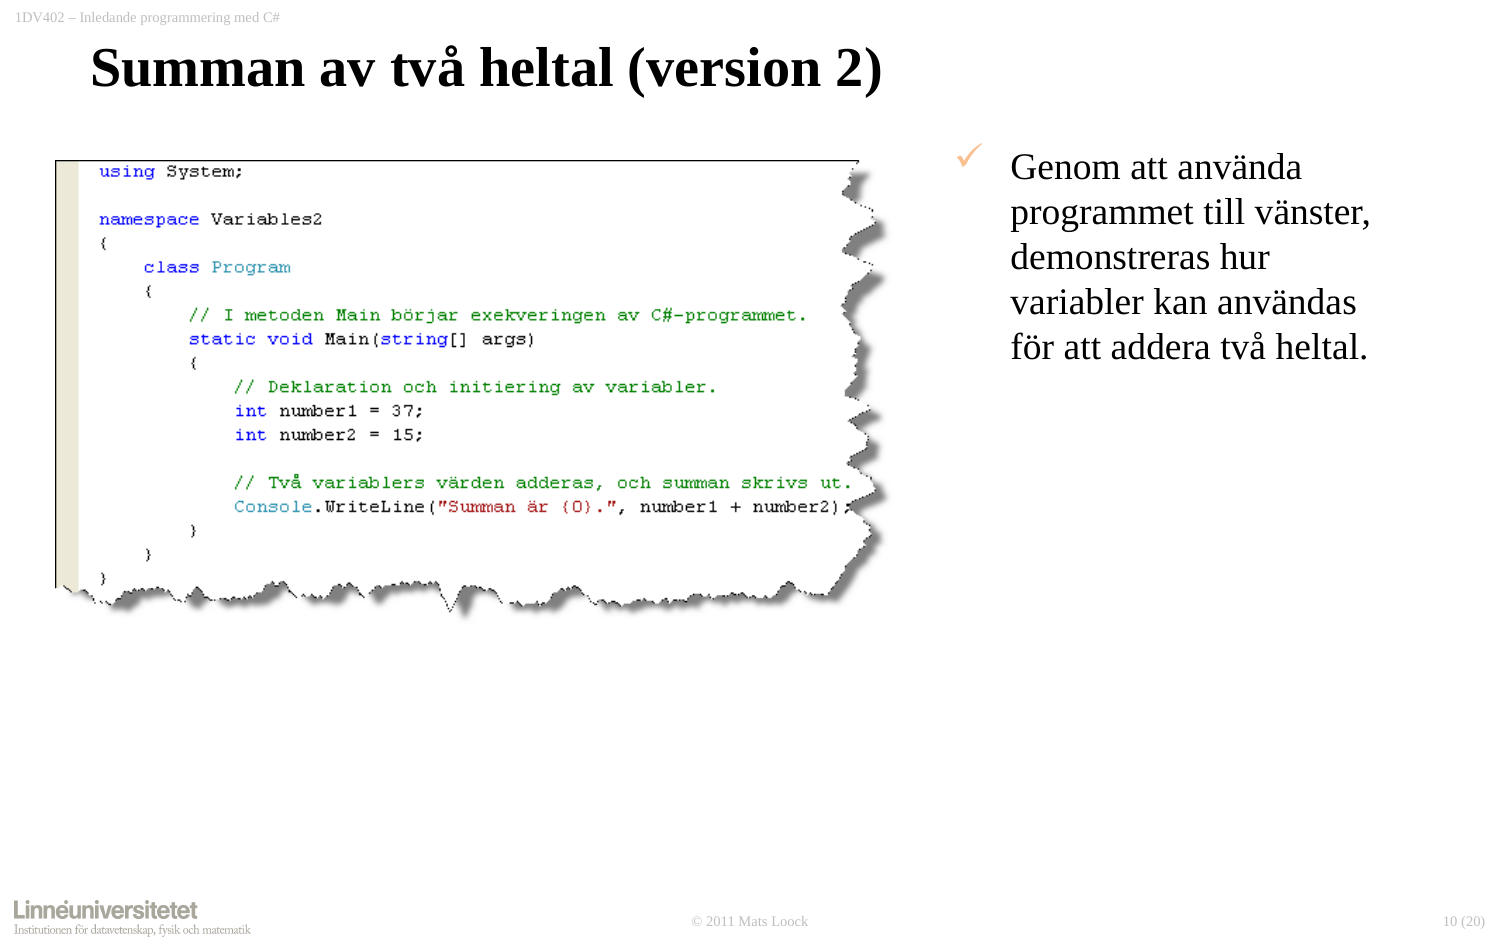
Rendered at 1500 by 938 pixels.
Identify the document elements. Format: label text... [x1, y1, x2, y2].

picture [55, 160, 893, 626]
title Summan av två heltal (version 2) [74, 15, 1426, 115]
list Genom att använda programmet till vänster, demonstreras hur variabler kan användas för att addera två heltal. [938, 133, 1426, 893]
